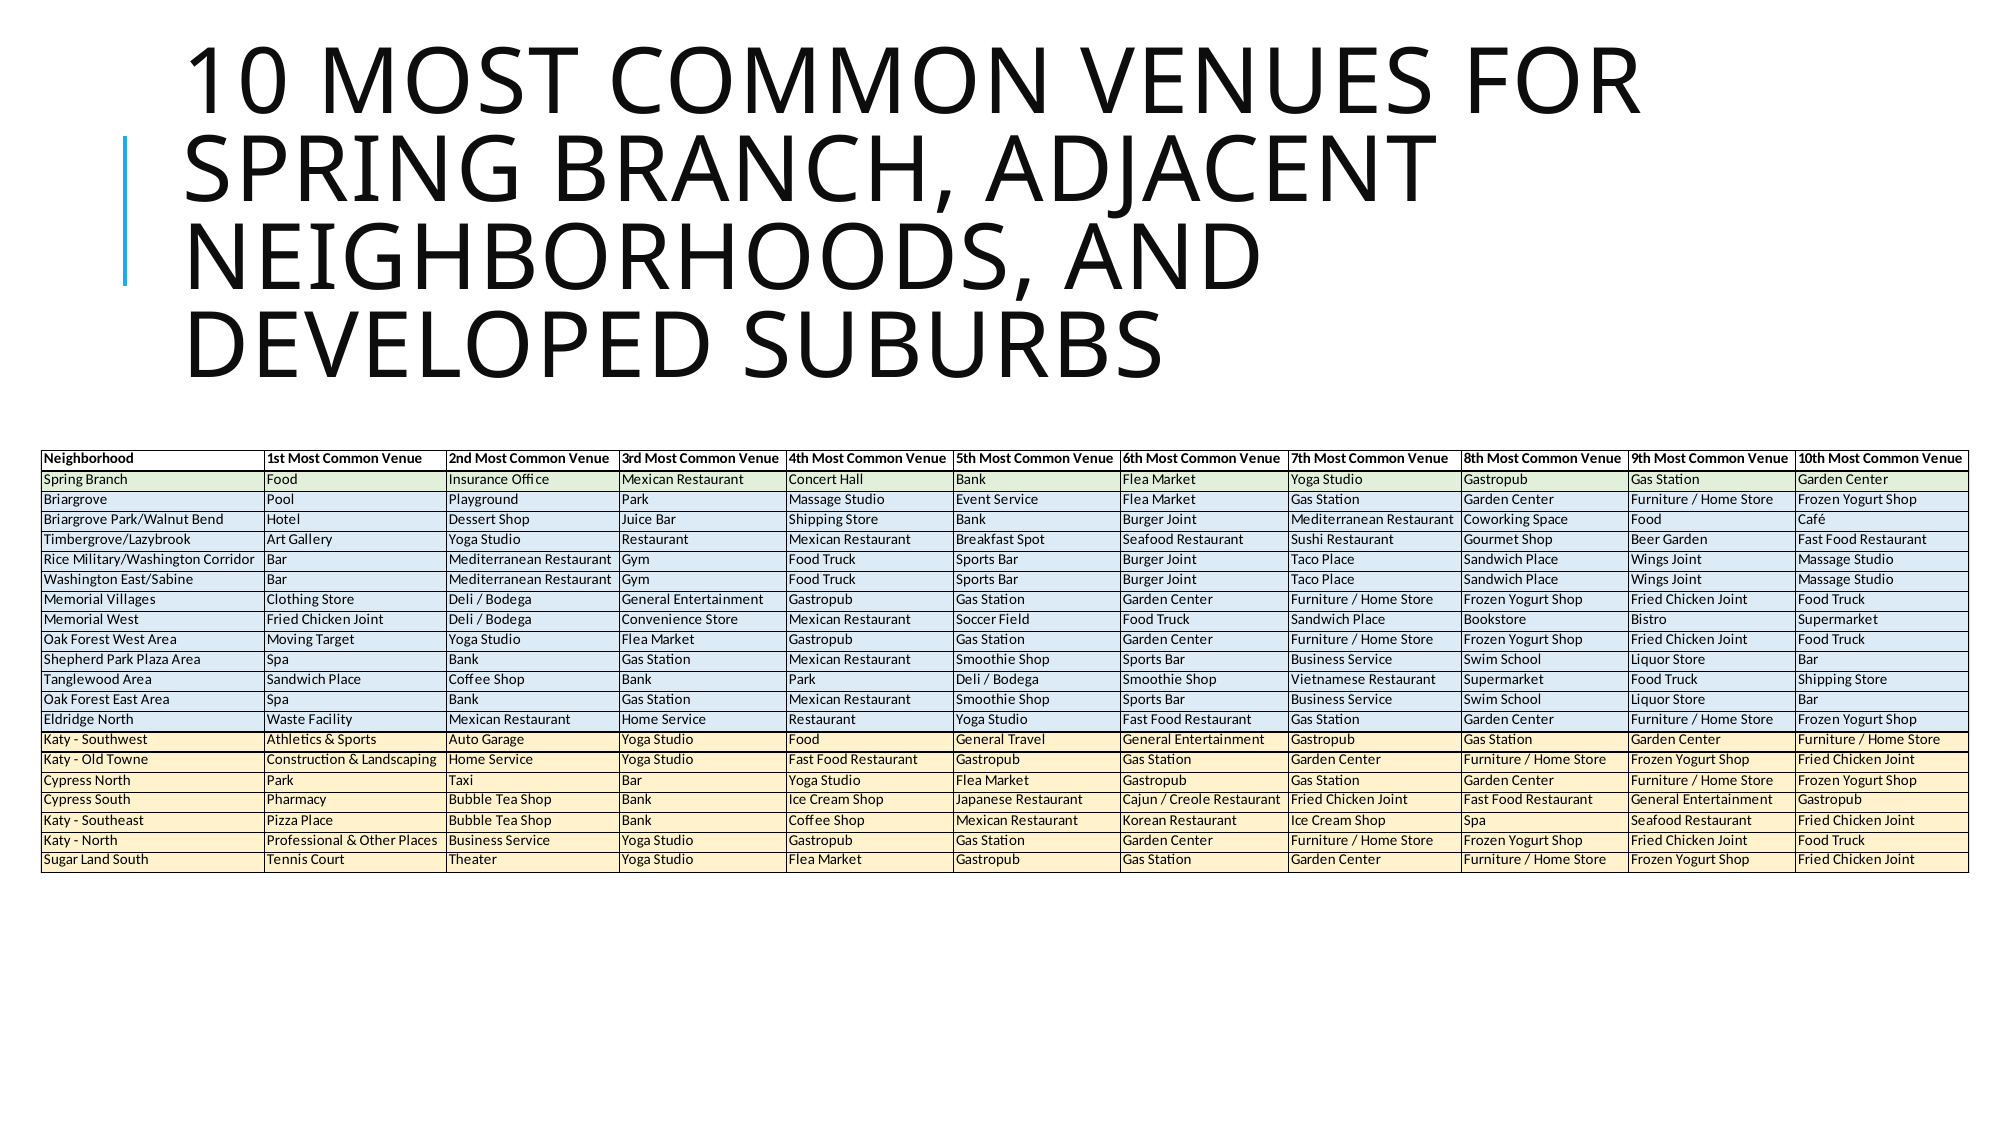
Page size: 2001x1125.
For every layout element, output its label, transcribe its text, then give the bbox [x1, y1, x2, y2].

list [40, 449, 1971, 875]
title 10 most common Venues for Spring Branch, Adjacent Neighborhoods, and Developed Suburbs [168, 96, 1763, 342]
